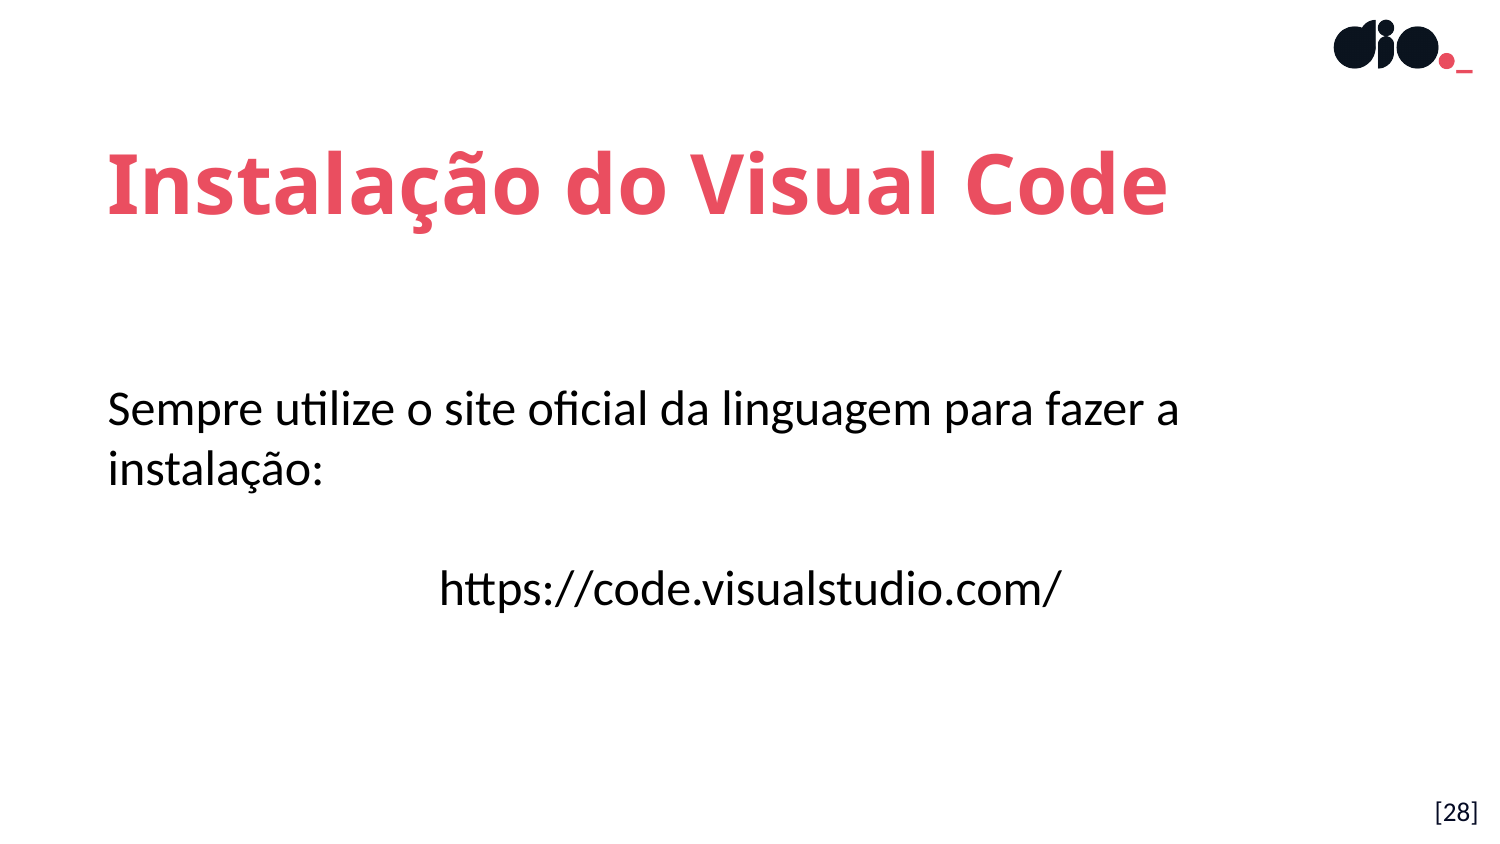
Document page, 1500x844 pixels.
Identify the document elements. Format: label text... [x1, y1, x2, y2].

slide_number [28] [1403, 779, 1494, 844]
text_box Sempre utilize o site oficial da linguagem para fazer a instalação: https://code.visualstudio.com/ [92, 243, 1408, 749]
text_box Instalação do Visual Code [92, 104, 1408, 243]
picture [1333, 19, 1473, 74]
